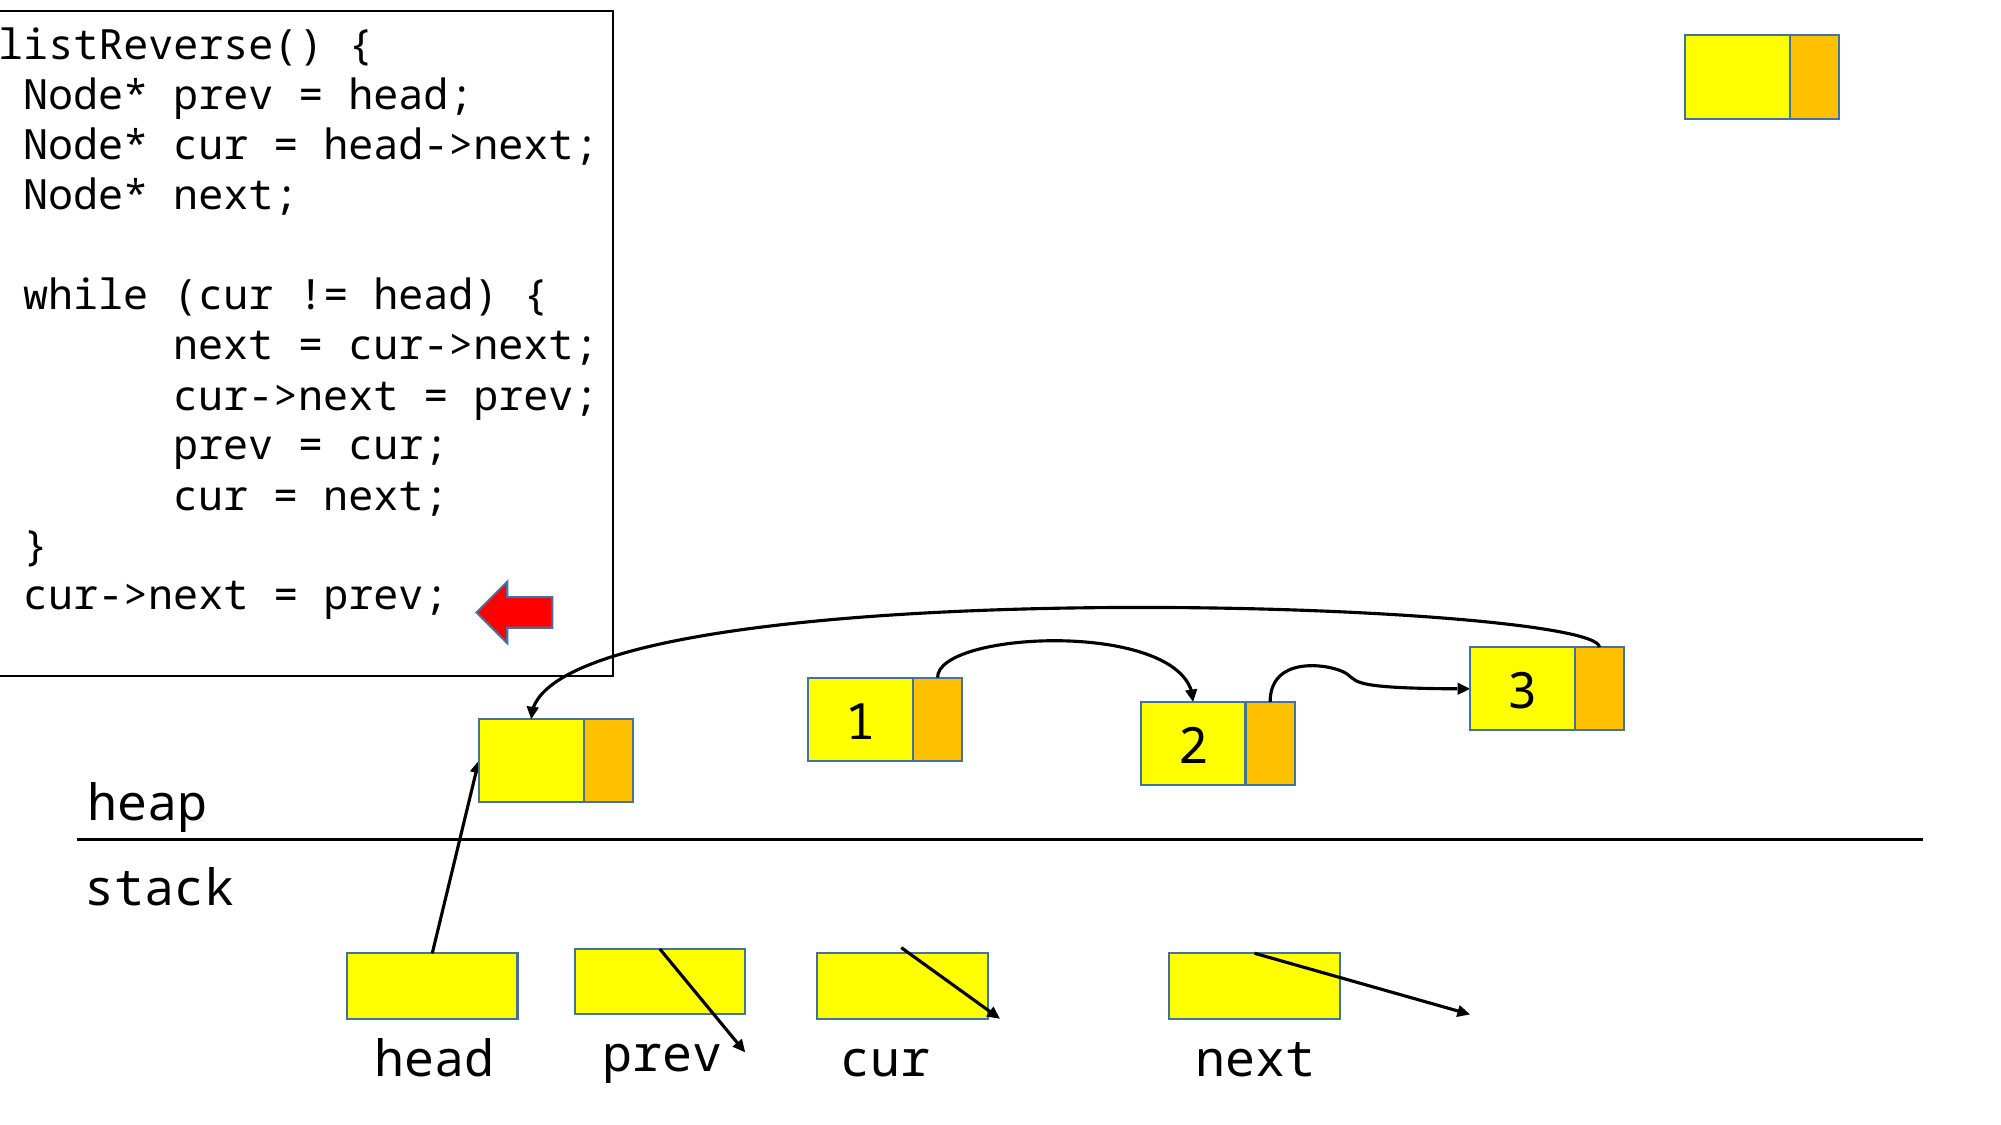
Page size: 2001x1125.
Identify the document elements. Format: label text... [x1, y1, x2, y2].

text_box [808, 677, 963, 761]
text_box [432, 760, 479, 954]
text_box [574, 948, 659, 1015]
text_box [1363, 595, 1377, 796]
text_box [901, 947, 1000, 1019]
text_box stack [69, 847, 249, 923]
text_box [346, 952, 519, 1020]
text_box head [360, 1018, 510, 1094]
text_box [1685, 35, 1840, 119]
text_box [1140, 701, 1295, 786]
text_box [1469, 647, 1624, 731]
text_box [816, 952, 901, 1020]
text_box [1029, 149, 1102, 1125]
text_box next [1180, 1018, 1330, 1094]
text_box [478, 719, 633, 803]
text_box void listReverse() { Node* prev = head; Node* cur = head->next; Node* next; while (cur != head) { next = cur->next; cur->next = prev; prev = cur; cur = next; } cur->next = prev; } [0, 10, 614, 677]
text_box [475, 579, 554, 646]
text_box [1168, 952, 1341, 1020]
text_box prev [587, 1014, 738, 1090]
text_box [659, 948, 746, 1053]
text_box heap [72, 763, 223, 839]
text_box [1254, 953, 1470, 1015]
text_box cur [825, 1018, 946, 1094]
text_box [27, 35, 35, 112]
